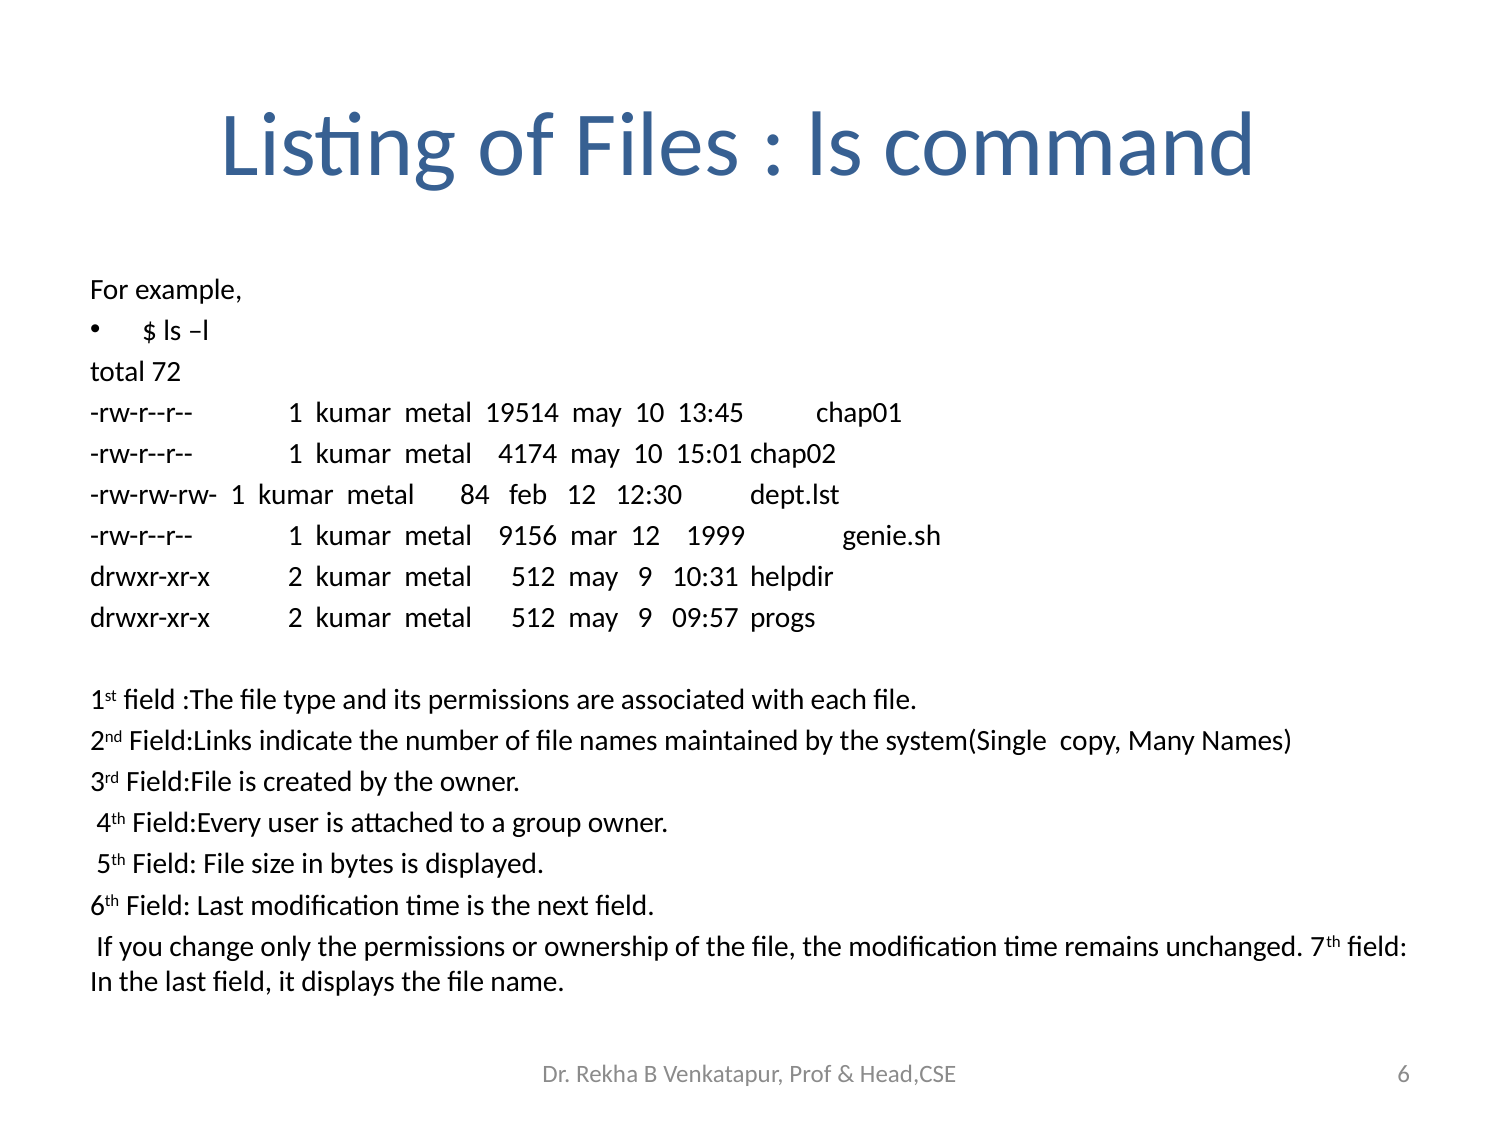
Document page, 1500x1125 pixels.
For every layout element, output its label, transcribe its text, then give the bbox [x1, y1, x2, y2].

title Listing of Files : ls command [75, 45, 1425, 233]
slide_number 6 [1074, 1042, 1425, 1103]
list For example, $ ls –l total 72 -rw-r--r-- 1 kumar metal 19514 may 10 13:45 chap01 -rw-r--r-- 1 kumar metal 4174 may 10 15:01 chap02 -rw-rw-rw- 1 kumar metal 84 feb 12 12:30 dept.lst -rw-r--r-- 1 kumar metal 9156 mar 12 1999 genie.sh drwxr-xr-x 2 kumar metal 512 may 9 10:31 helpdir drwxr-xr-x 2 kumar metal 512 may 9 09:57 progs 1st field :The file type and its permissions are associated with each file. 2nd Field:Links indicate the number of file names maintained by the system(Single copy, Many Names) 3rd Field:File is created by the owner. 4th Field:Every user is attached to a group owner. 5th Field: File size in bytes is displayed. 6th Field: Last modification time is the next field. If you change only the permissions or ownership of the file, the modification time remains unchanged. 7th field: In the last field, it displays the file name. [75, 262, 1425, 1005]
footer Dr. Rekha B Venkatapur, Prof & Head,CSE [512, 1042, 988, 1103]
